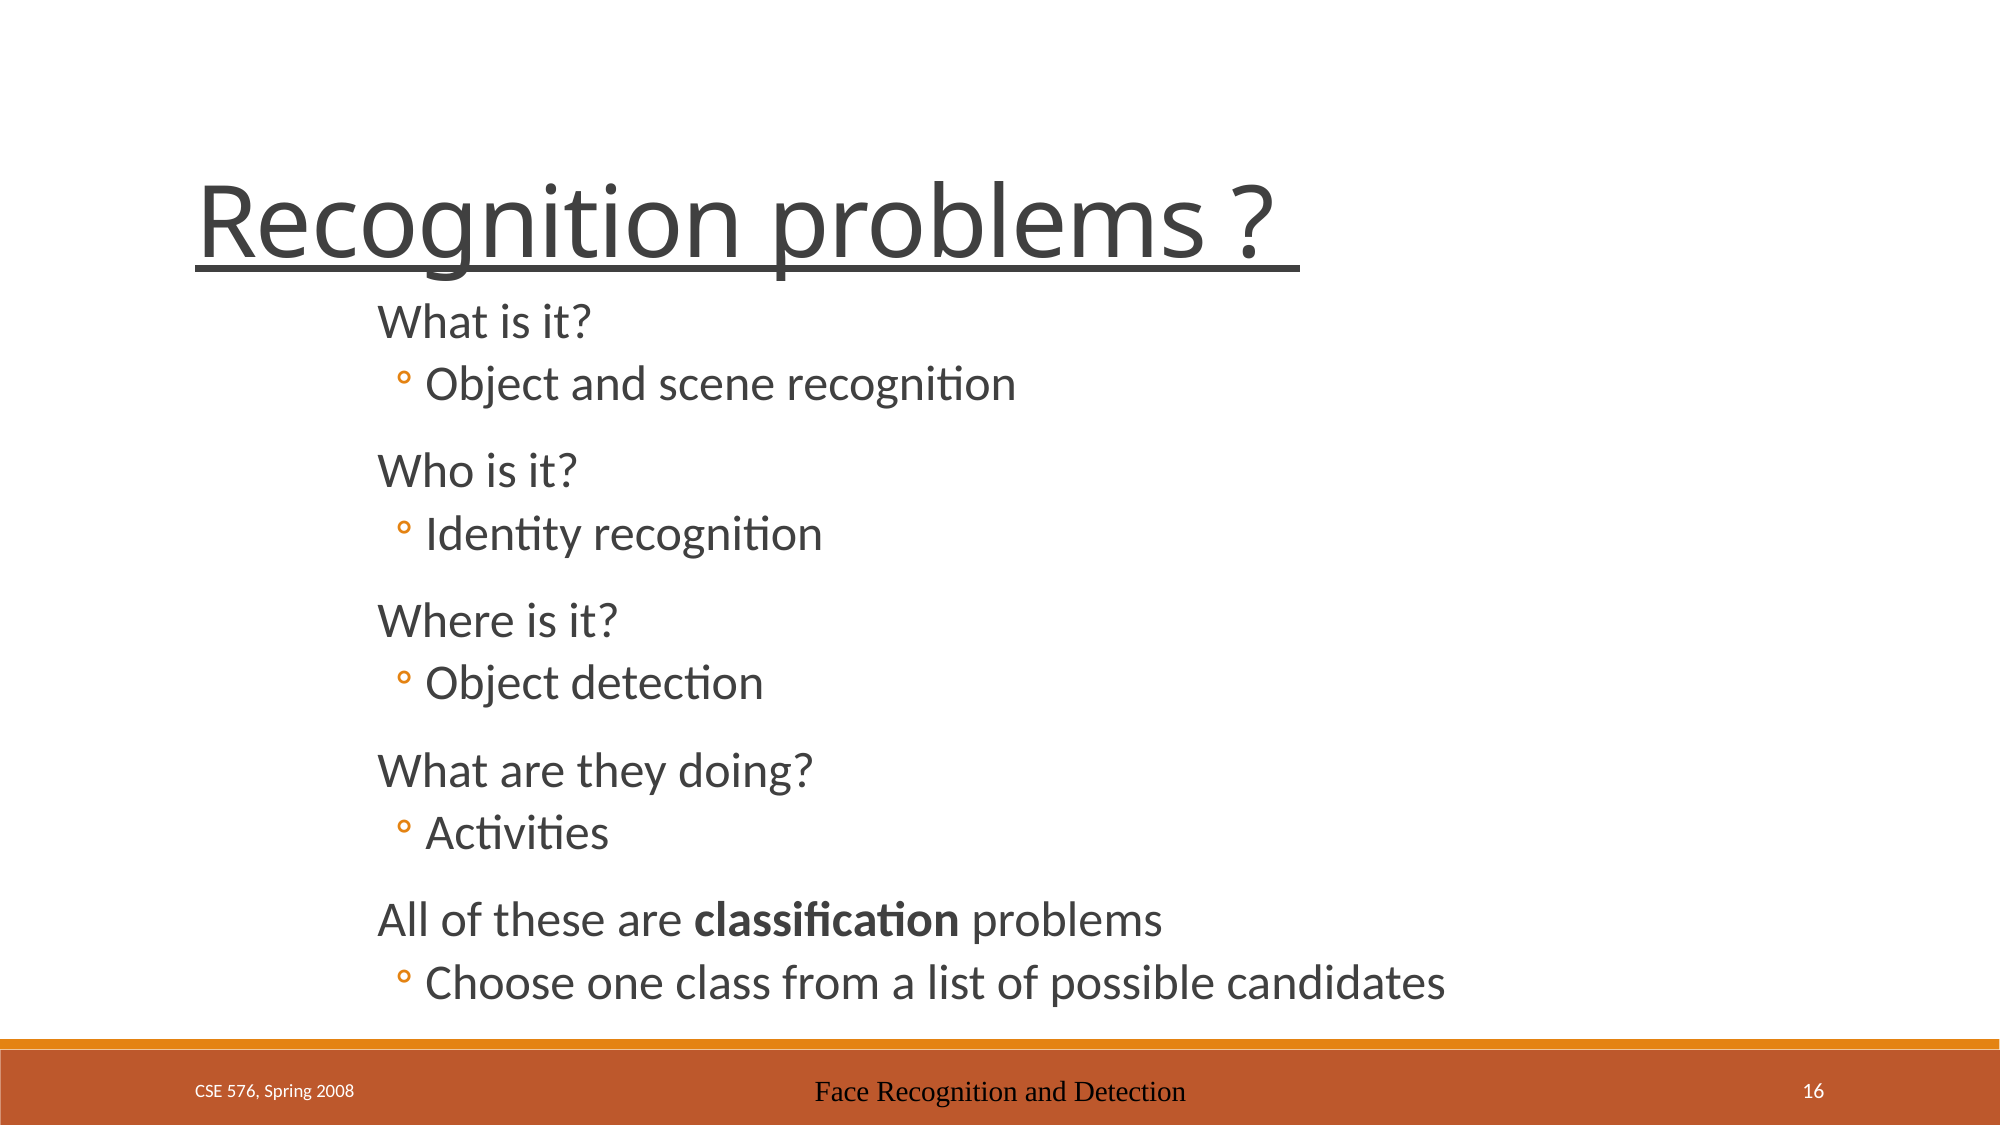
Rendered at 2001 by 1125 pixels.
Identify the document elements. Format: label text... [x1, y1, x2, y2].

title Recognition problems ? [180, 47, 1830, 285]
slide_number 16 [1624, 1059, 1840, 1120]
footer Face Recognition and Detection [604, 1059, 1396, 1120]
slide_number CSE 576, Spring 2008 [180, 1059, 586, 1120]
list What is it? Object and scene recognition Who is it? Identity recognition Where is it? Object detection What are they doing? Activities All of these are classification problems Choose one class from a list of possible candidates [362, 287, 1700, 1000]
